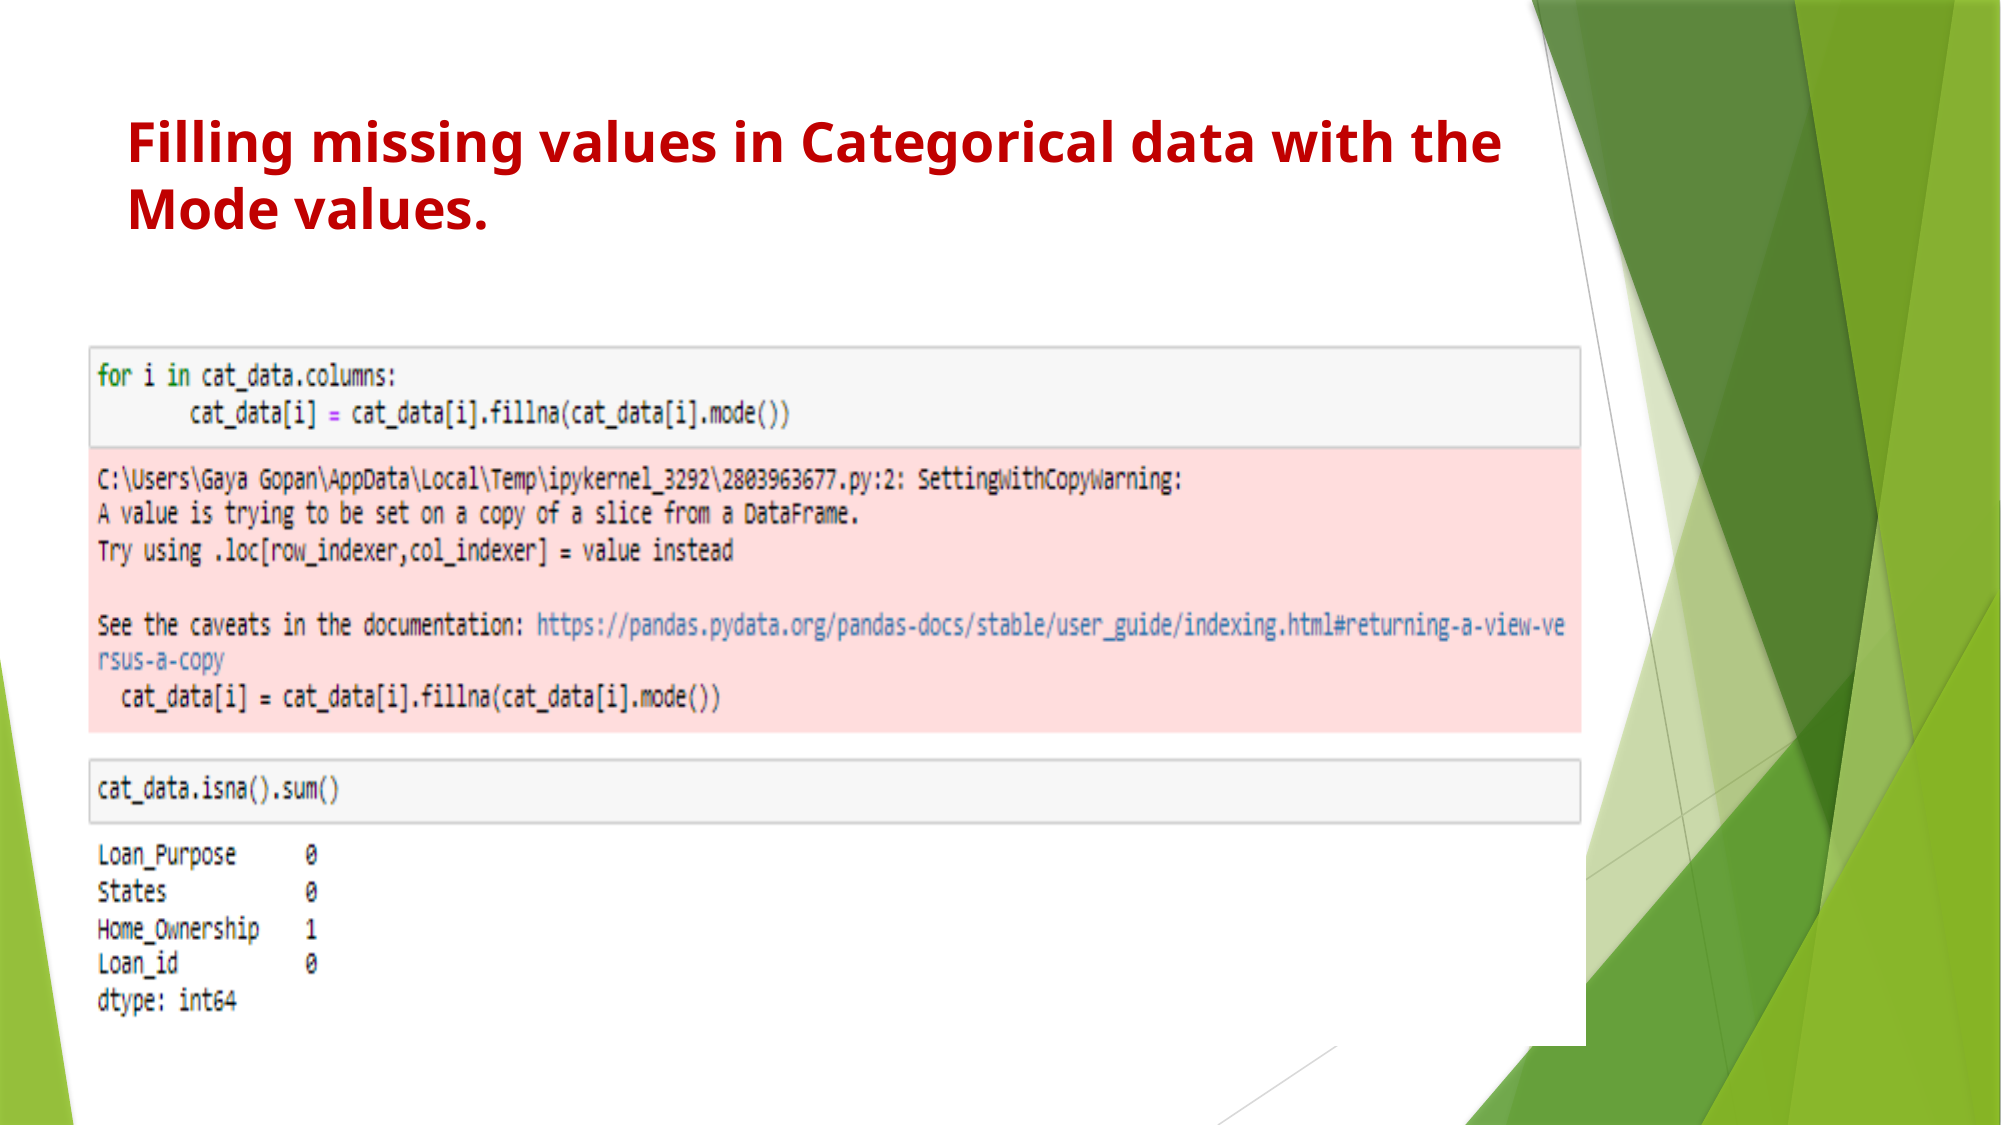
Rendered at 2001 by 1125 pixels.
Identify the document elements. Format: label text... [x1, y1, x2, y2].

title Filling missing values in Categorical data with the Mode values. [111, 99, 1522, 317]
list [83, 341, 1587, 1047]
